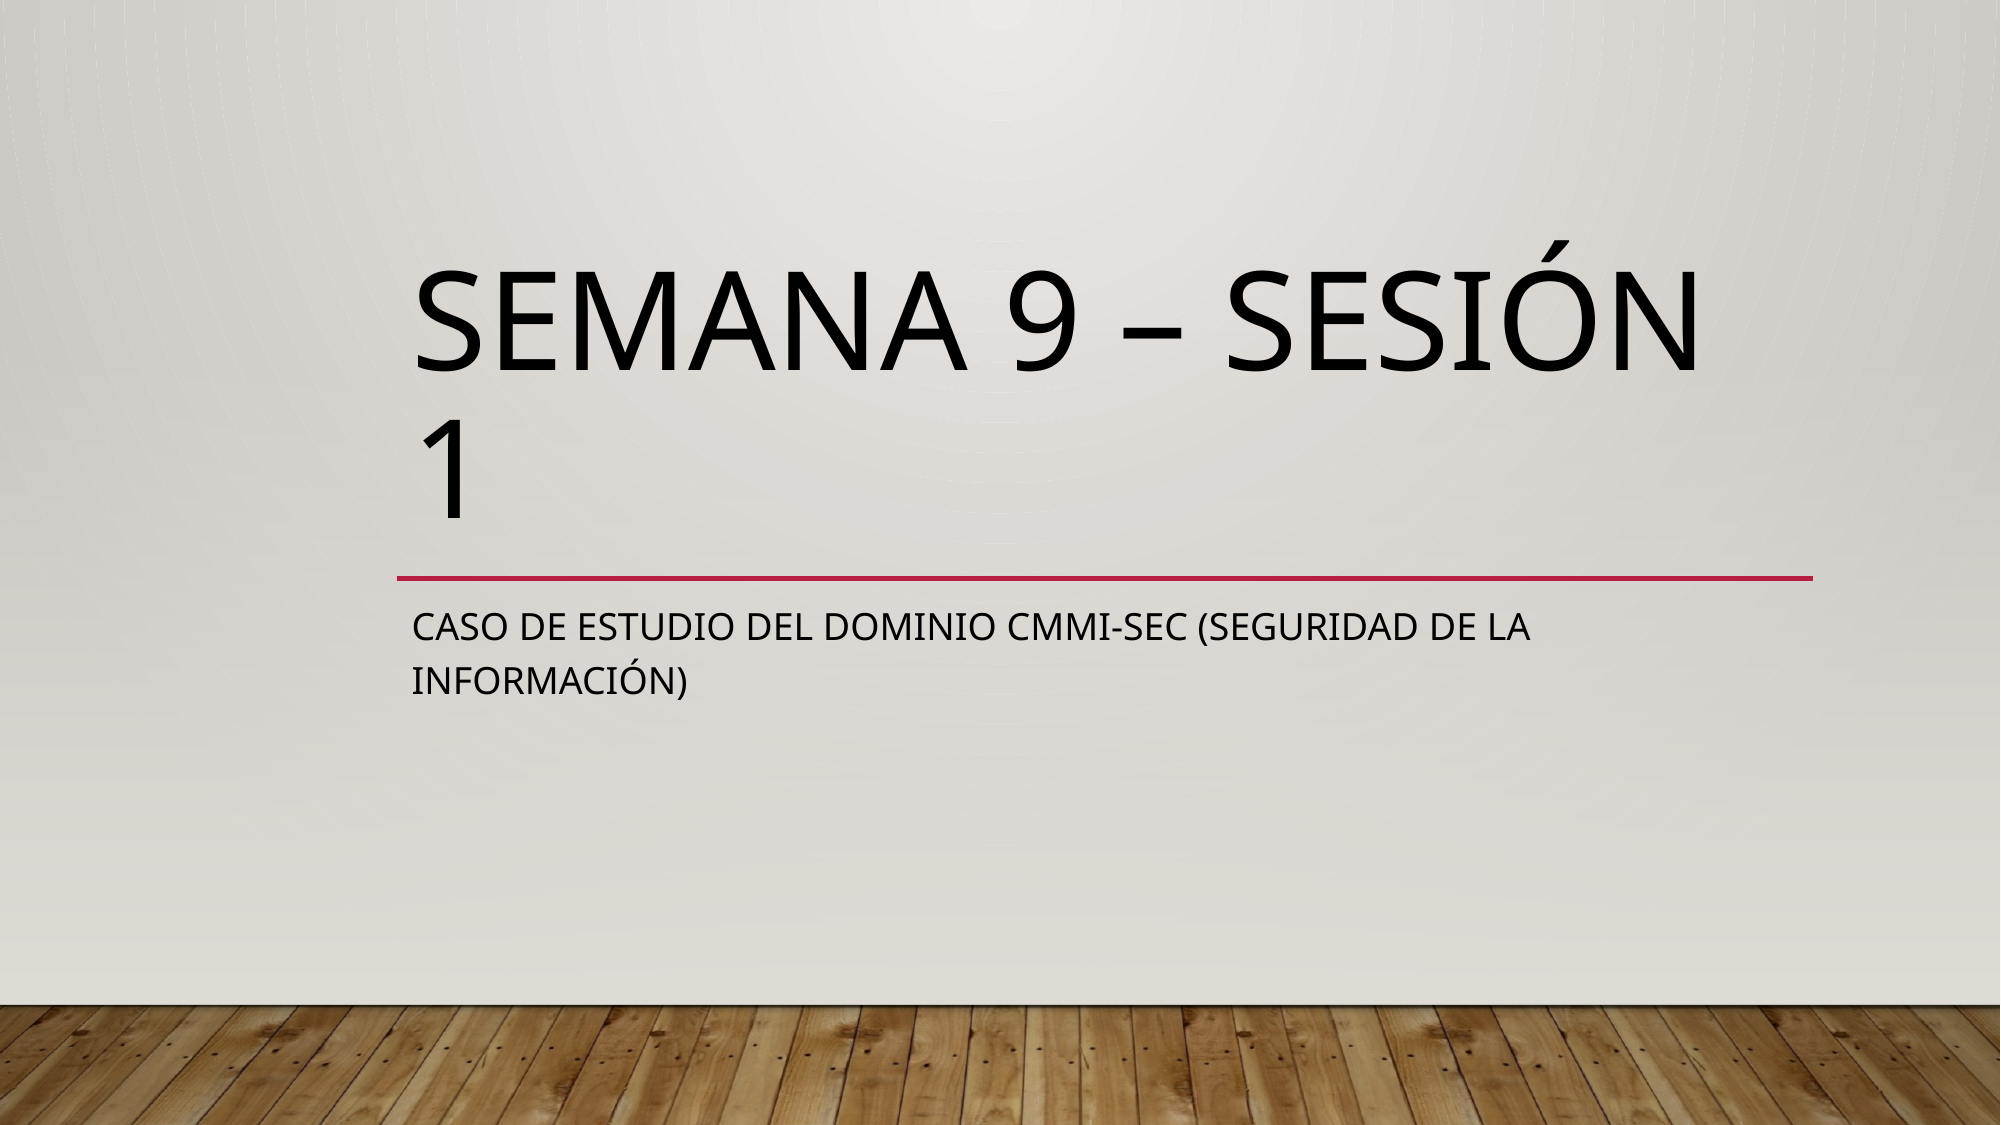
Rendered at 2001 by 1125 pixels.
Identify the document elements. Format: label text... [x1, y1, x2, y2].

title Semana 9 – Sesión 1 [396, 131, 1814, 549]
subtitle Caso de Estudio del Dominio CMMI-SEC (Seguridad de la Información) [396, 579, 1814, 740]
picture [0, 1005, 2000, 1125]
